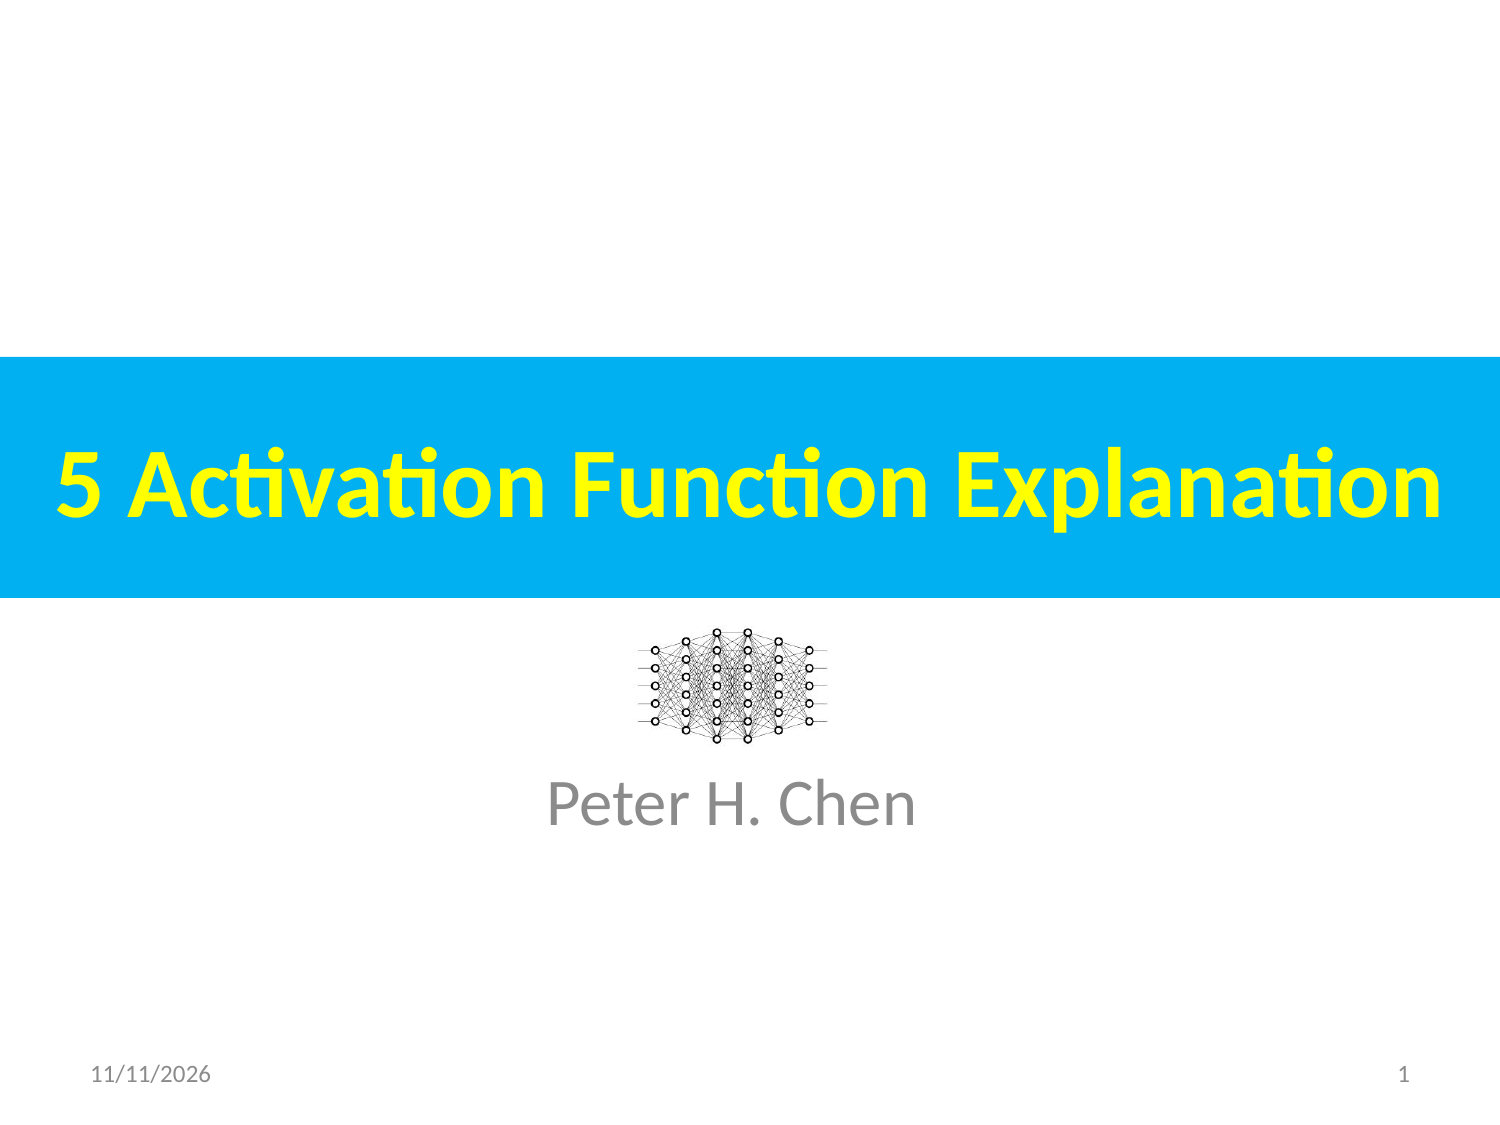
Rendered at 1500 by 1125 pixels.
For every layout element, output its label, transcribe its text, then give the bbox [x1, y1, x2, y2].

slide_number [75, 1042, 425, 1103]
subtitle Peter H. Chen [206, 751, 1257, 866]
slide_number 1 [1074, 1042, 1425, 1103]
title 5 Activation Function Explanation [0, 356, 1500, 598]
picture [632, 619, 831, 752]
